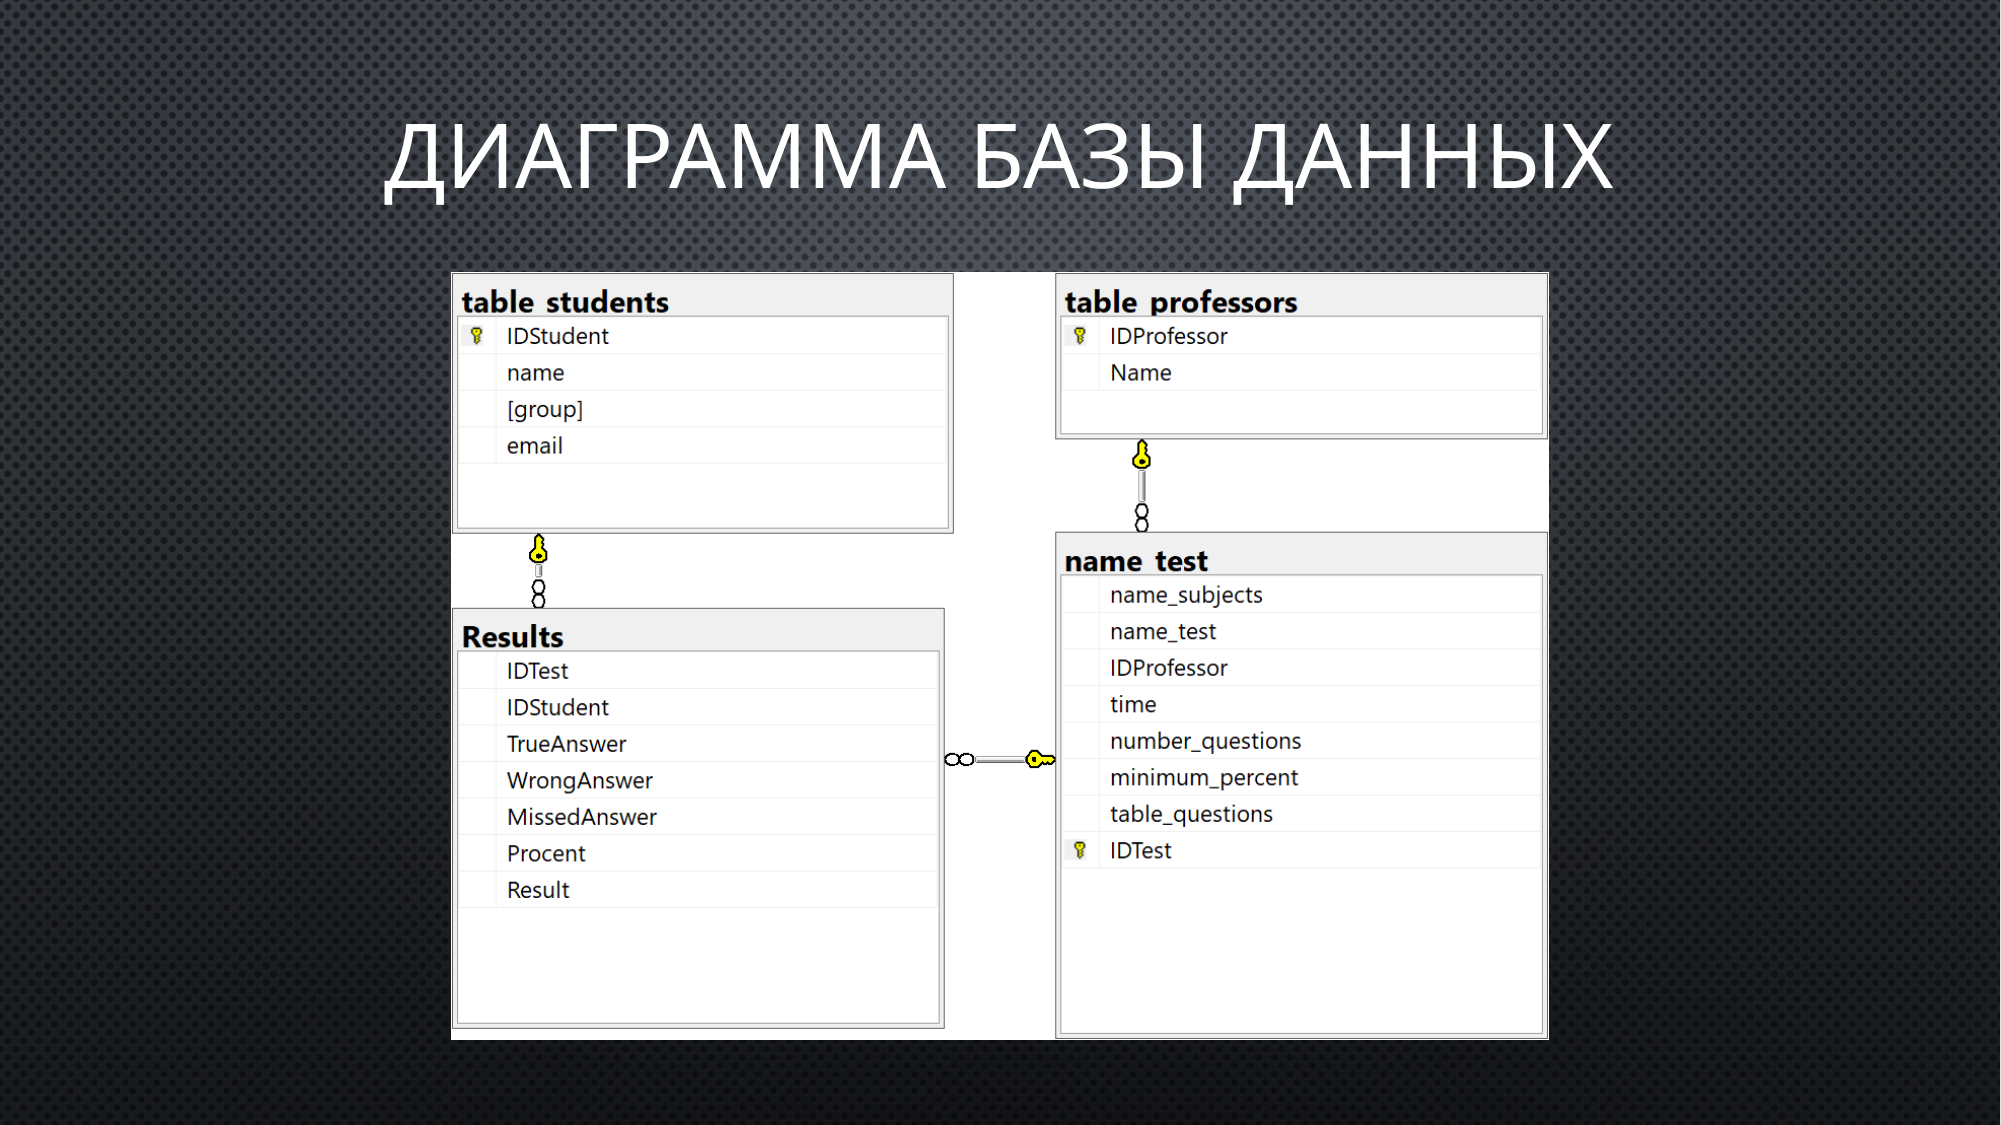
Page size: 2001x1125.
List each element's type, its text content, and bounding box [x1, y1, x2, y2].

title Диаграмма базы данных [187, 72, 1813, 233]
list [450, 272, 1549, 1040]
